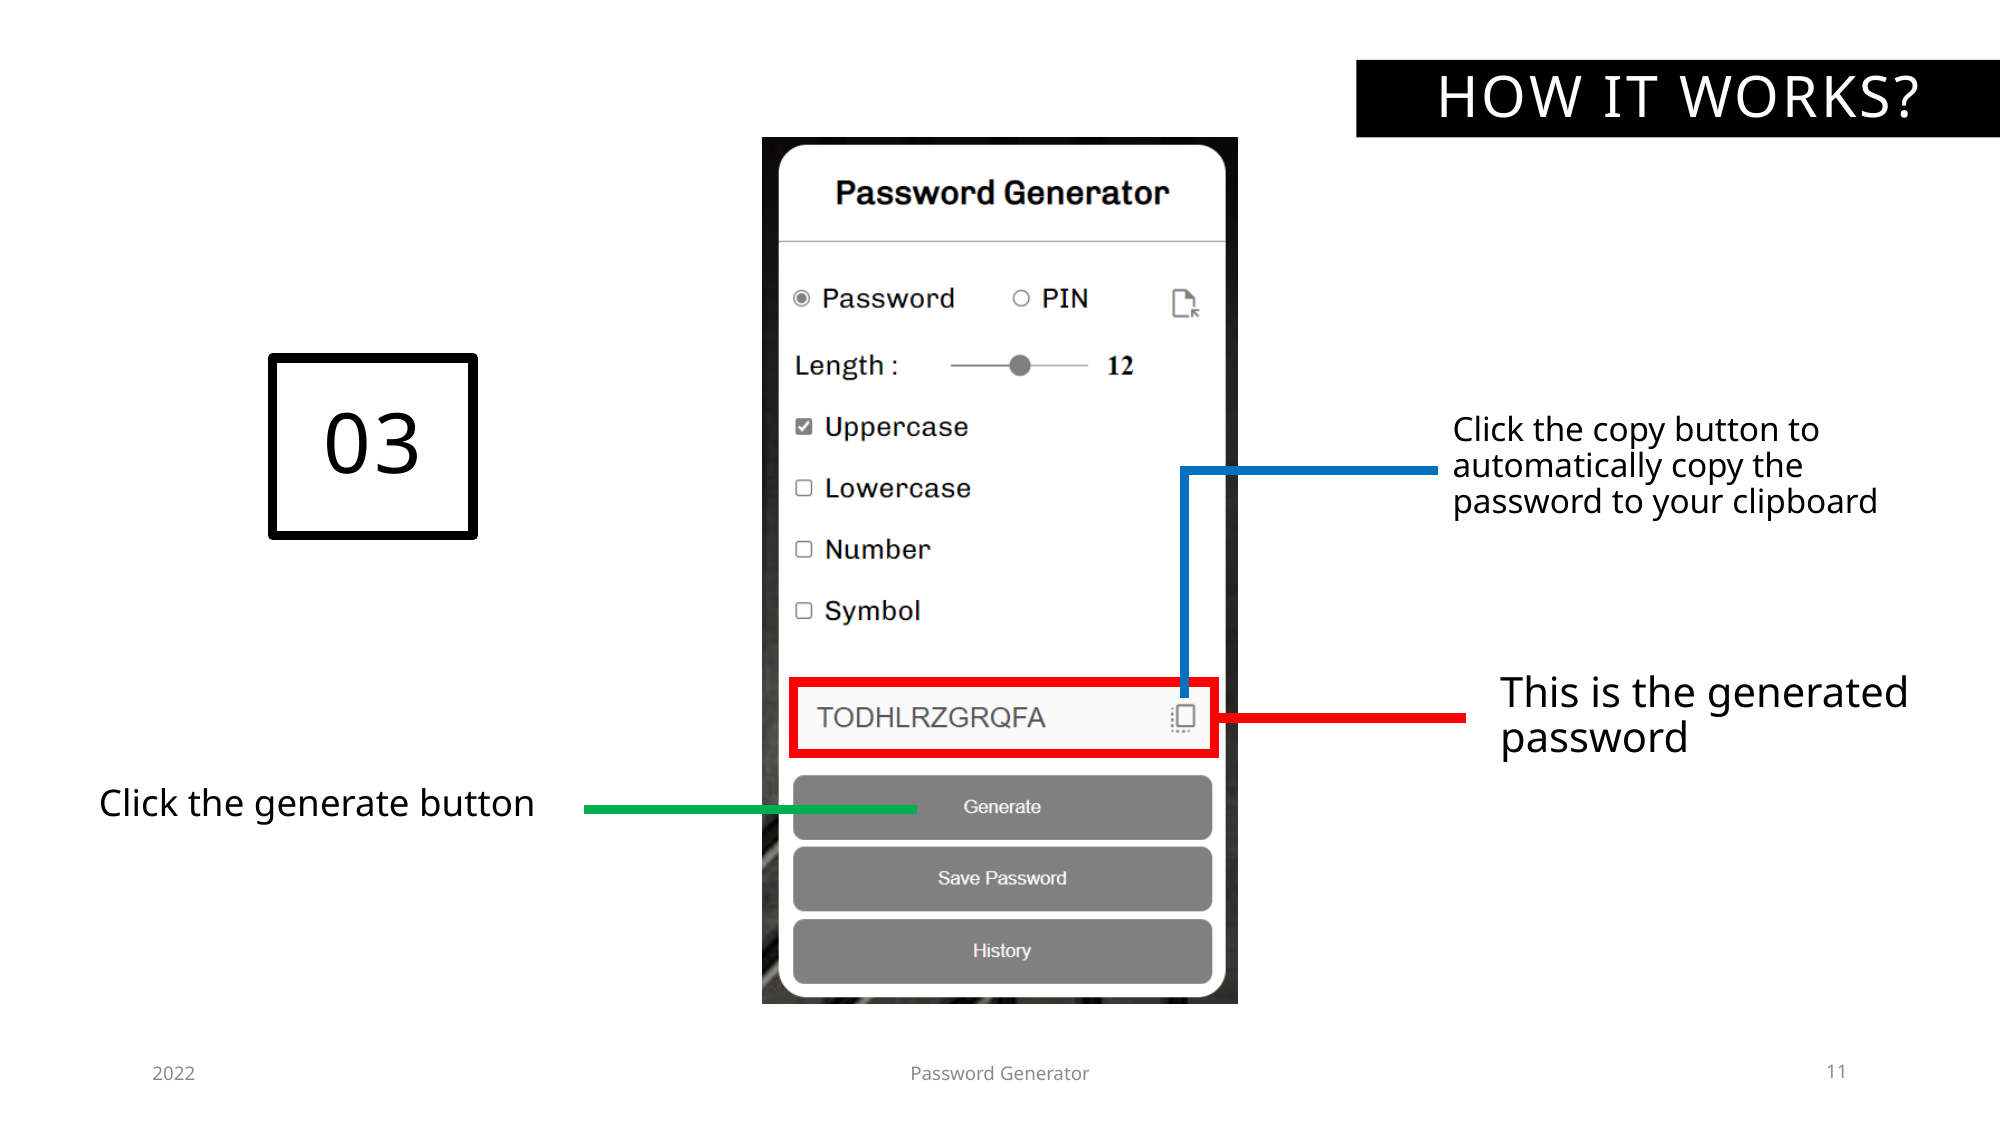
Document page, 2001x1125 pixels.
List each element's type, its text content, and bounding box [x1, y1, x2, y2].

footer Password Generator [662, 1042, 1338, 1103]
text_box [84, 333, 728, 684]
slide_number 2022 [137, 1042, 588, 1103]
text_box This is the generated password [1485, 663, 1936, 827]
title 03 [272, 358, 473, 536]
picture [762, 137, 1238, 1004]
text_box Click the copy button to automatically copy the password to your clipboard [1437, 405, 1955, 536]
slide_number 11 [1412, 1042, 1863, 1103]
text_box How it works? [1356, 59, 2000, 138]
text_box Click the generate button [84, 777, 595, 864]
